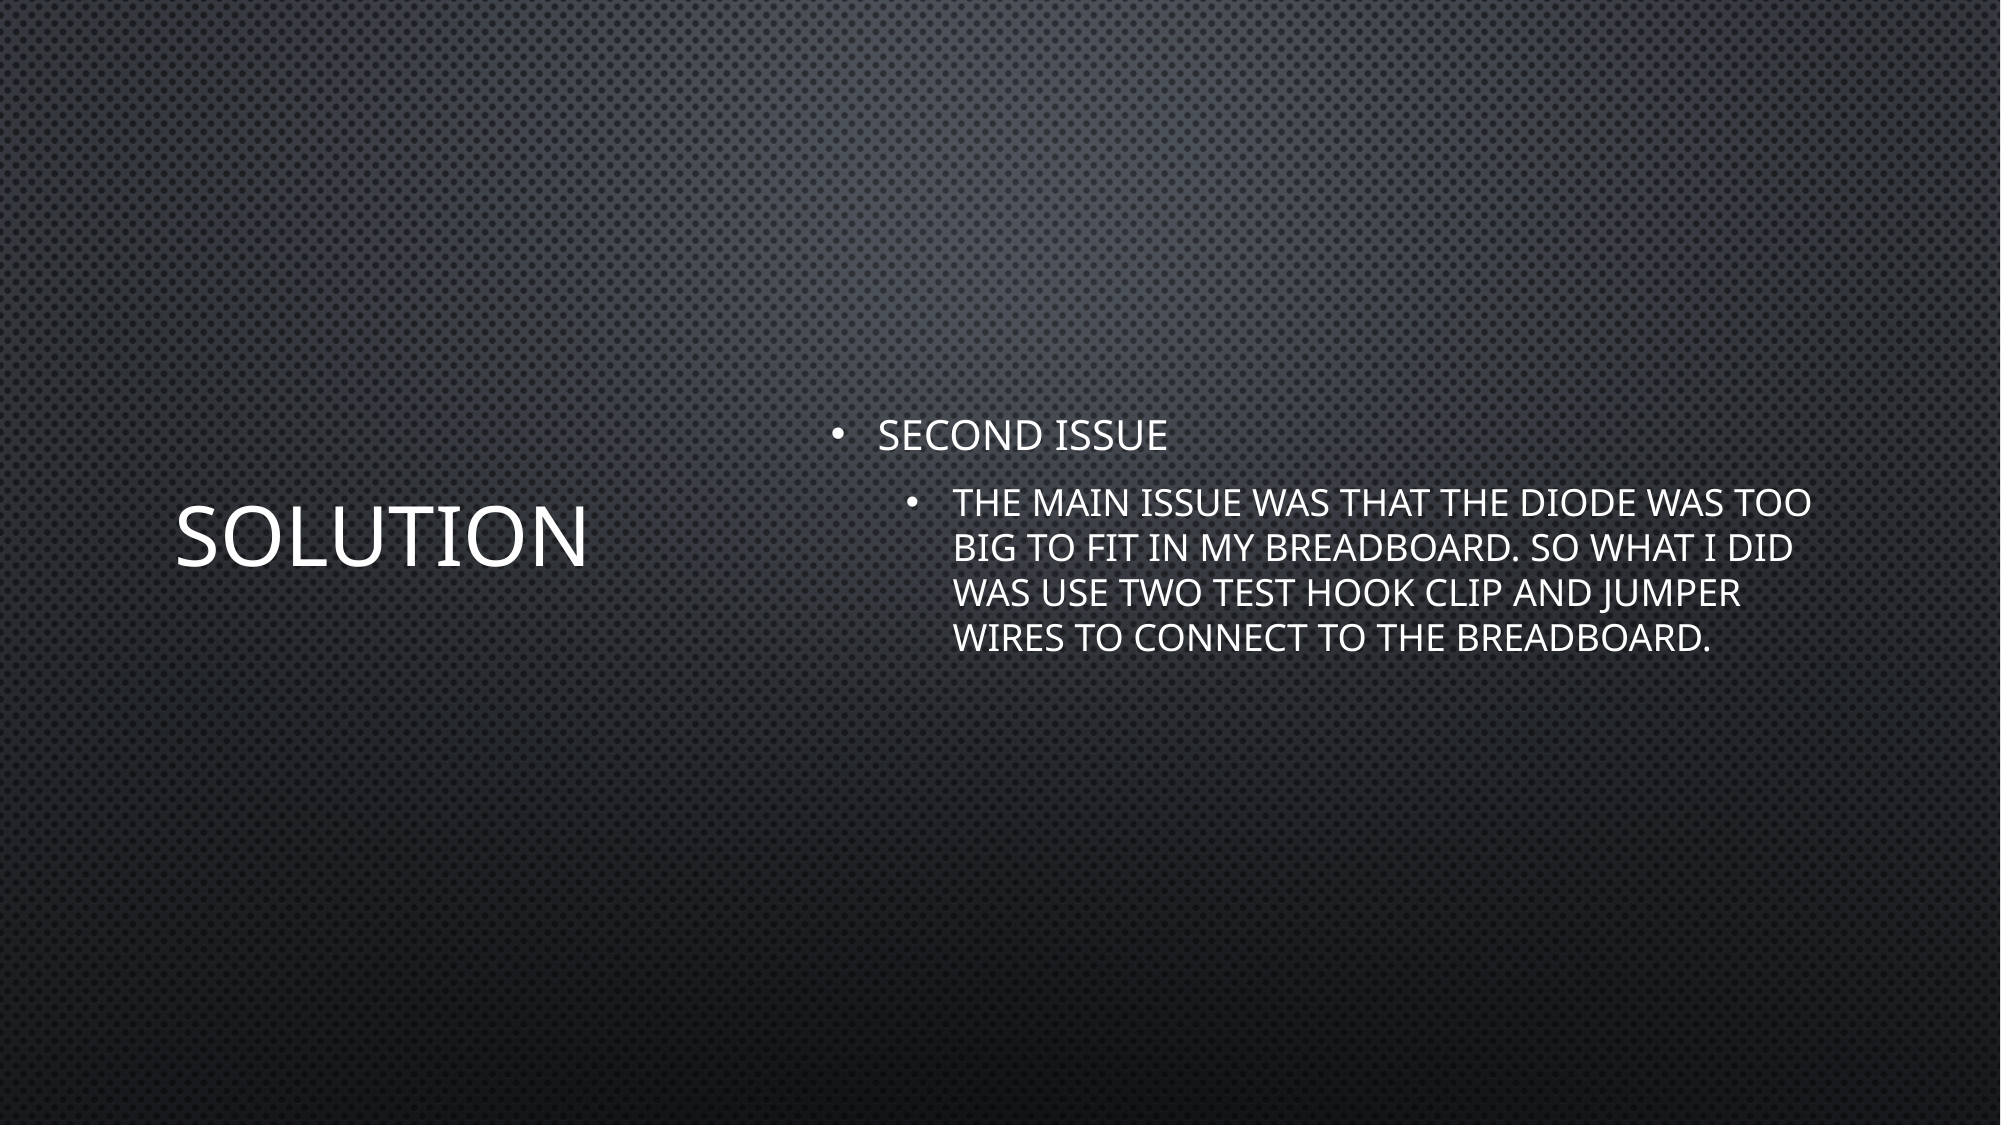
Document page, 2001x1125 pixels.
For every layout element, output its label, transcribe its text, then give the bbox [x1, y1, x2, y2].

list Second Issue The main issue was that the diode was too big to fit in my breadboard. So what I did was use two test hook clip and jumper wires to connect to the breadboard. [815, 117, 1842, 950]
title Solution [159, 117, 707, 950]
